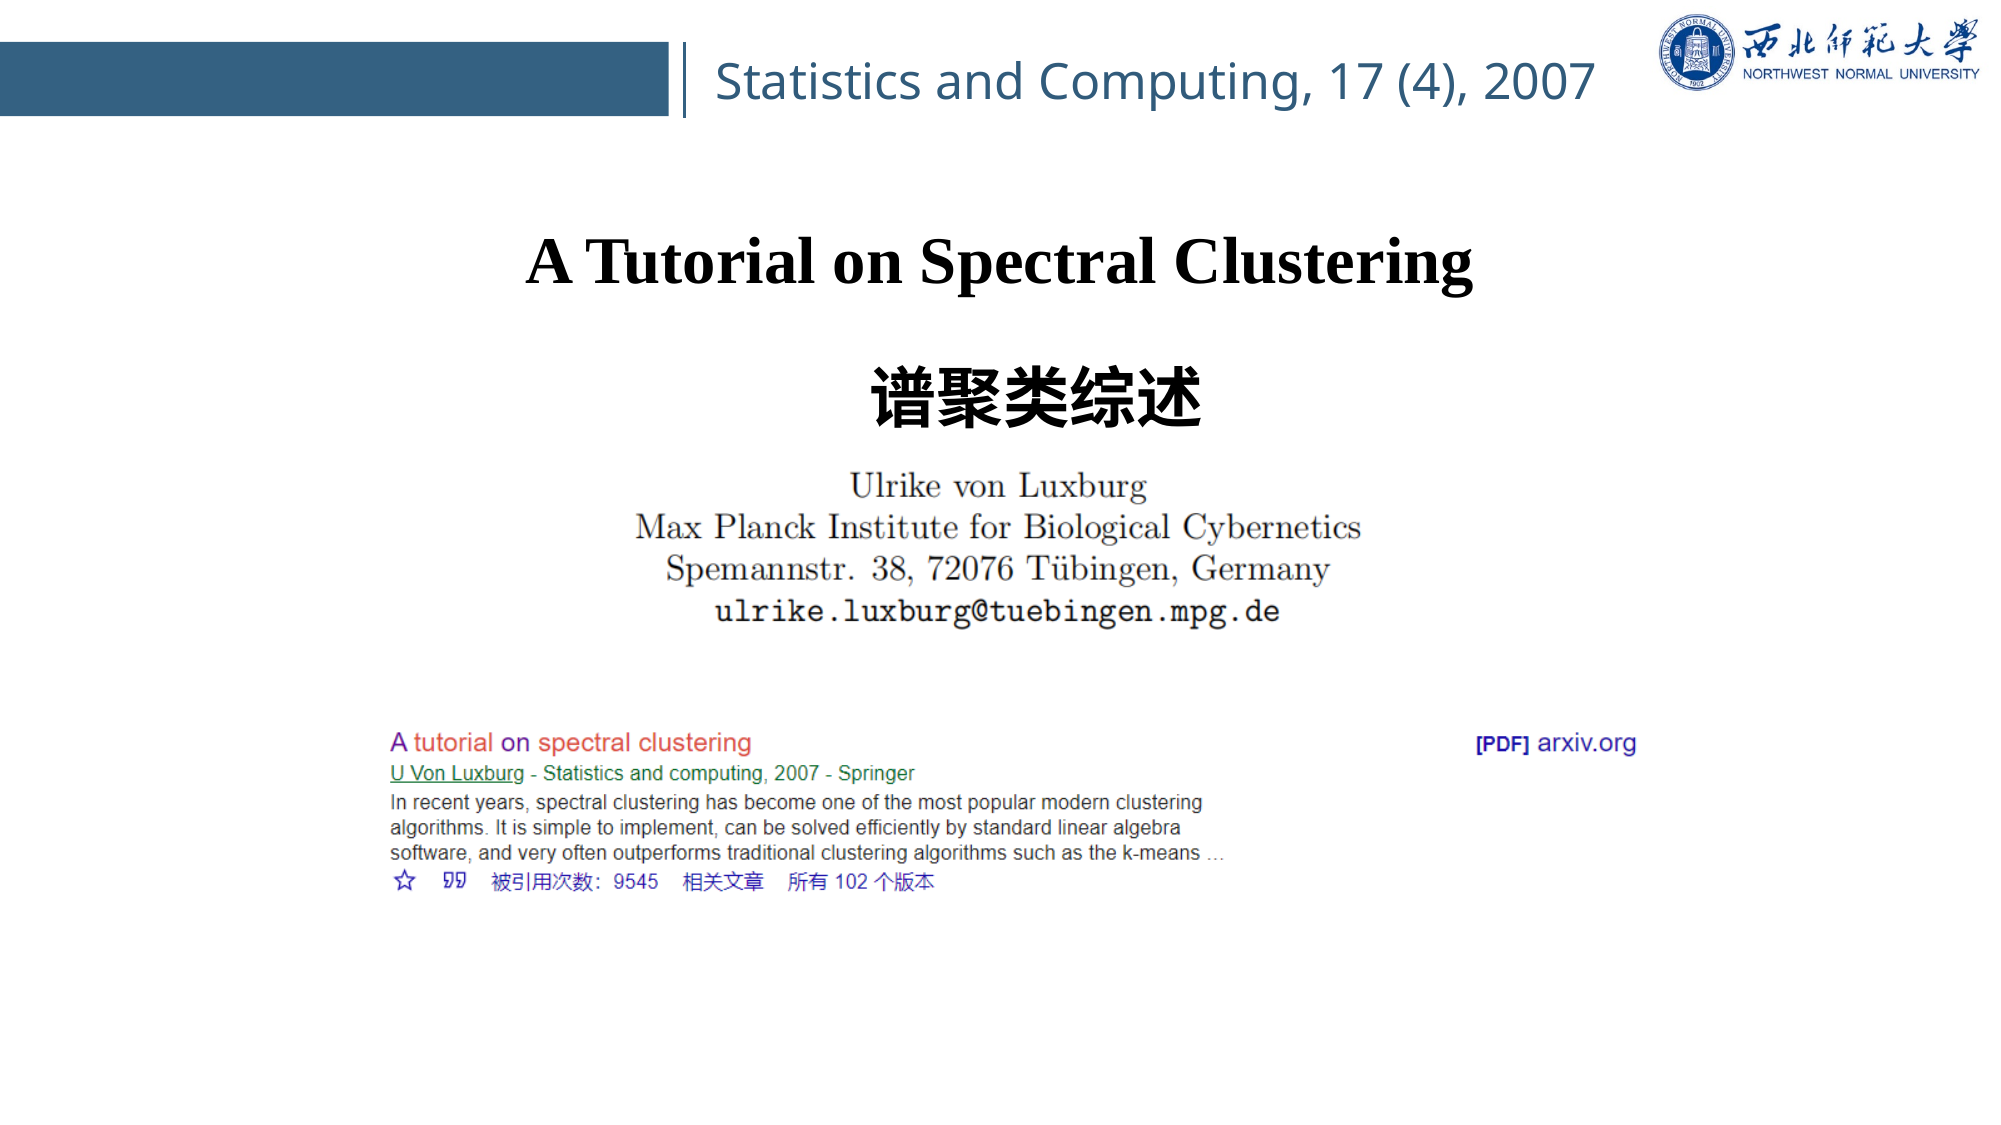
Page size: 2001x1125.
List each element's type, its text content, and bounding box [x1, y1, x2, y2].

text_box 谱聚类综述 [286, 327, 1787, 445]
text_box Statistics and Computing, 17 (4), 2007 [700, 42, 1648, 118]
text_box [0, 41, 670, 117]
picture [1649, 6, 1995, 98]
picture [601, 453, 1399, 650]
title A Tutorial on Spectral Clustering [250, 209, 1751, 306]
picture [354, 706, 1719, 909]
